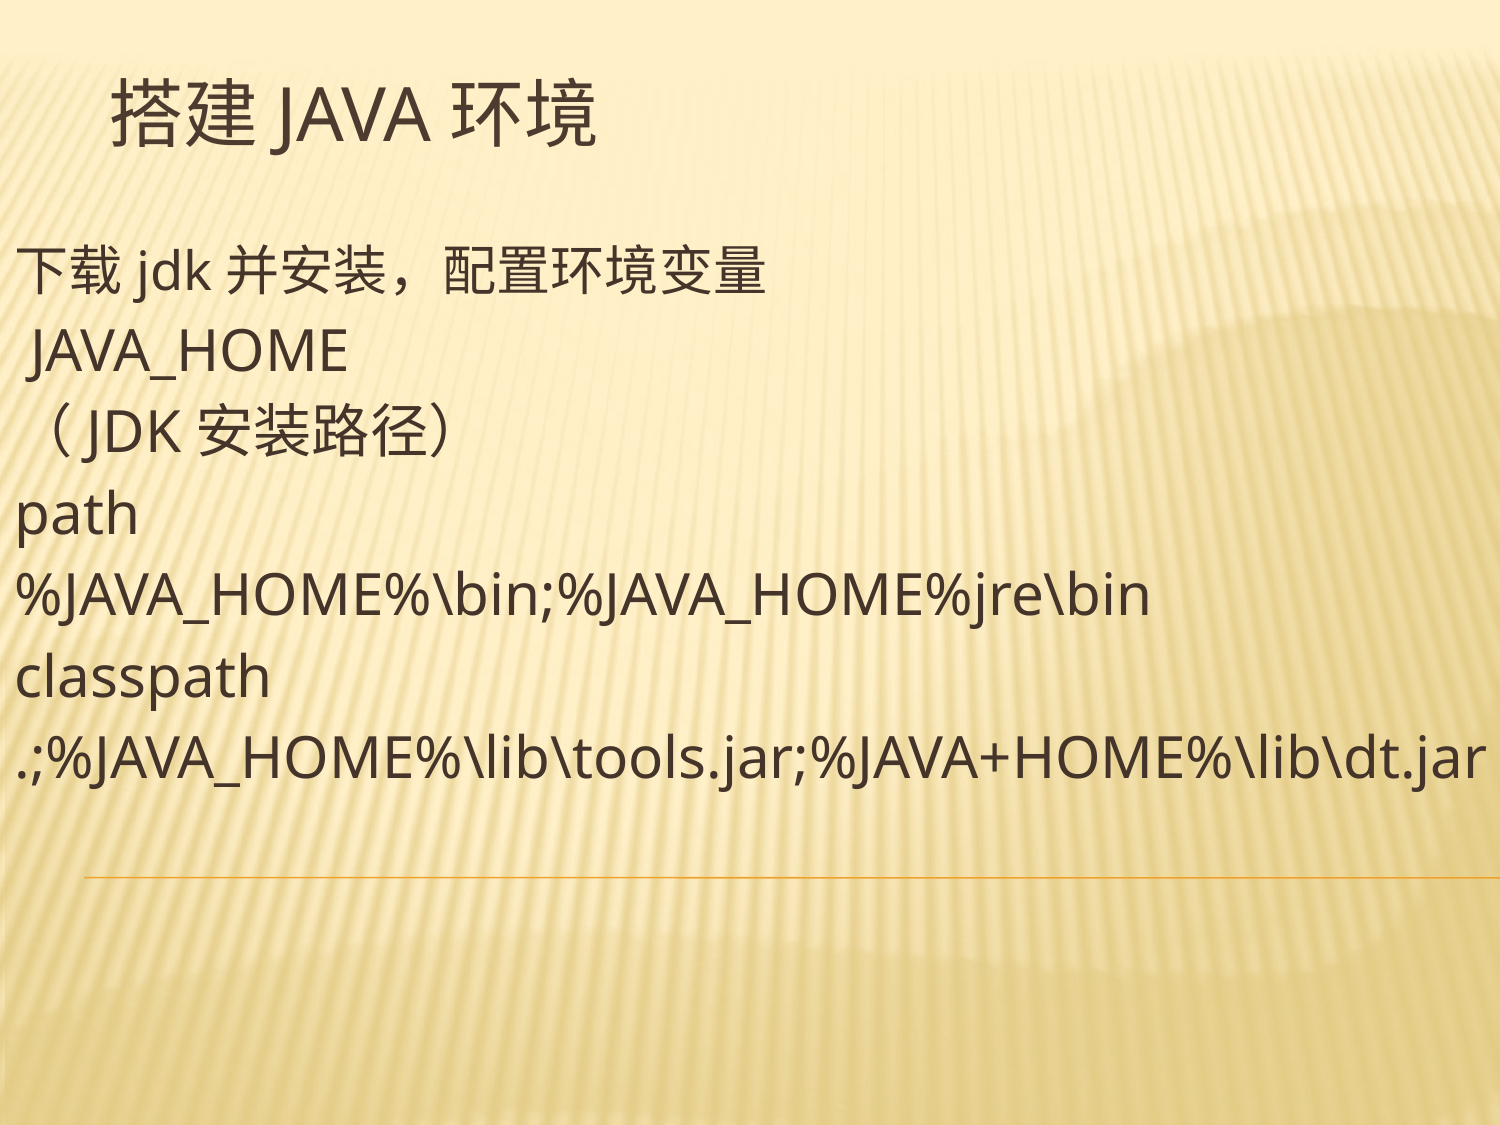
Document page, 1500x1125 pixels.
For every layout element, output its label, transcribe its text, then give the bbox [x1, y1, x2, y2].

title 搭建java环境 [93, 58, 1369, 187]
subtitle 下载jdk并安装，配置环境变量 JAVA_HOME （JDK安装路径） path %JAVA_HOME%\bin;%JAVA_HOME%jre\bin classpath .;%JAVA_HOME%\lib\tools.jar;%JAVA+HOME%\lib\dt.jar [0, 187, 1500, 1032]
